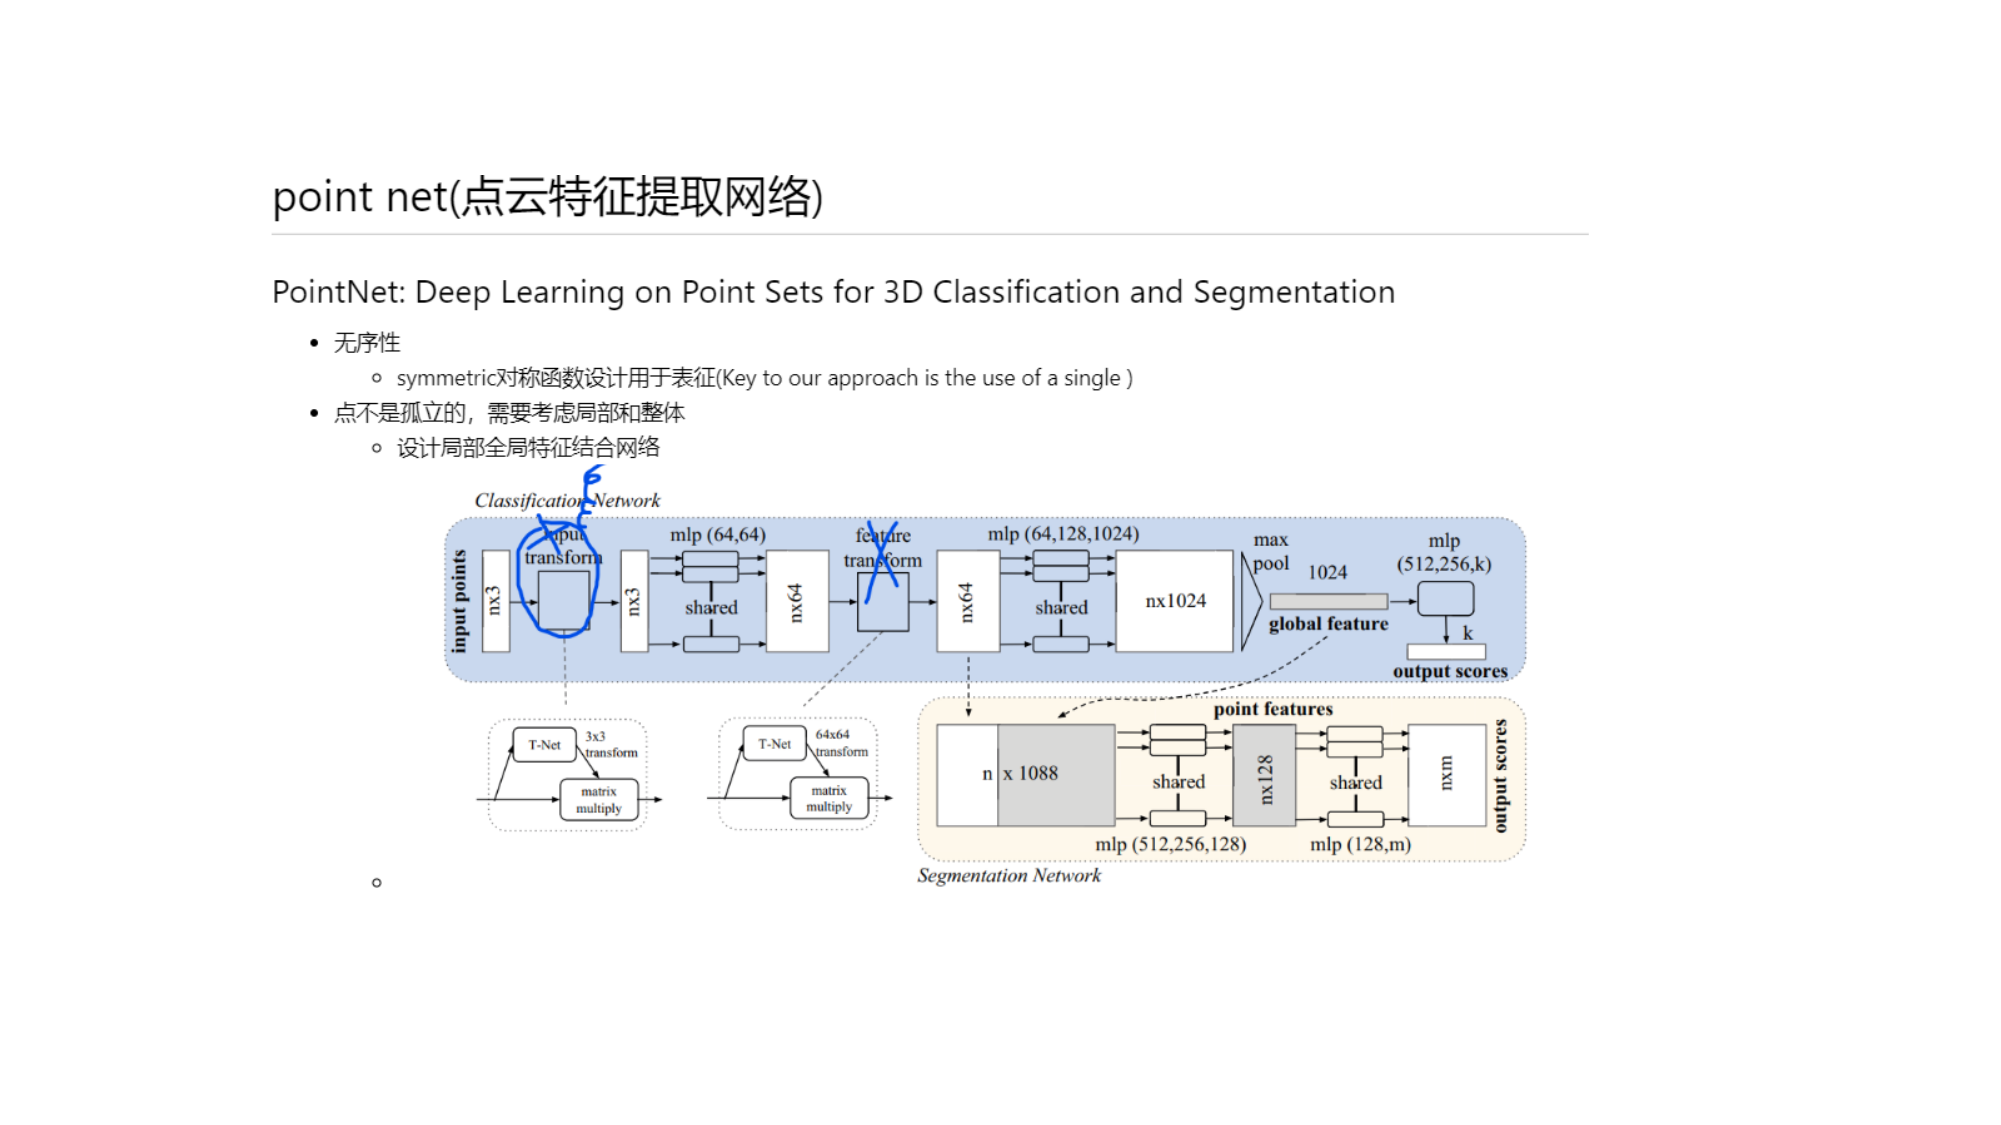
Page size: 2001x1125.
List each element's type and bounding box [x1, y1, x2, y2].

picture [227, 175, 1614, 903]
